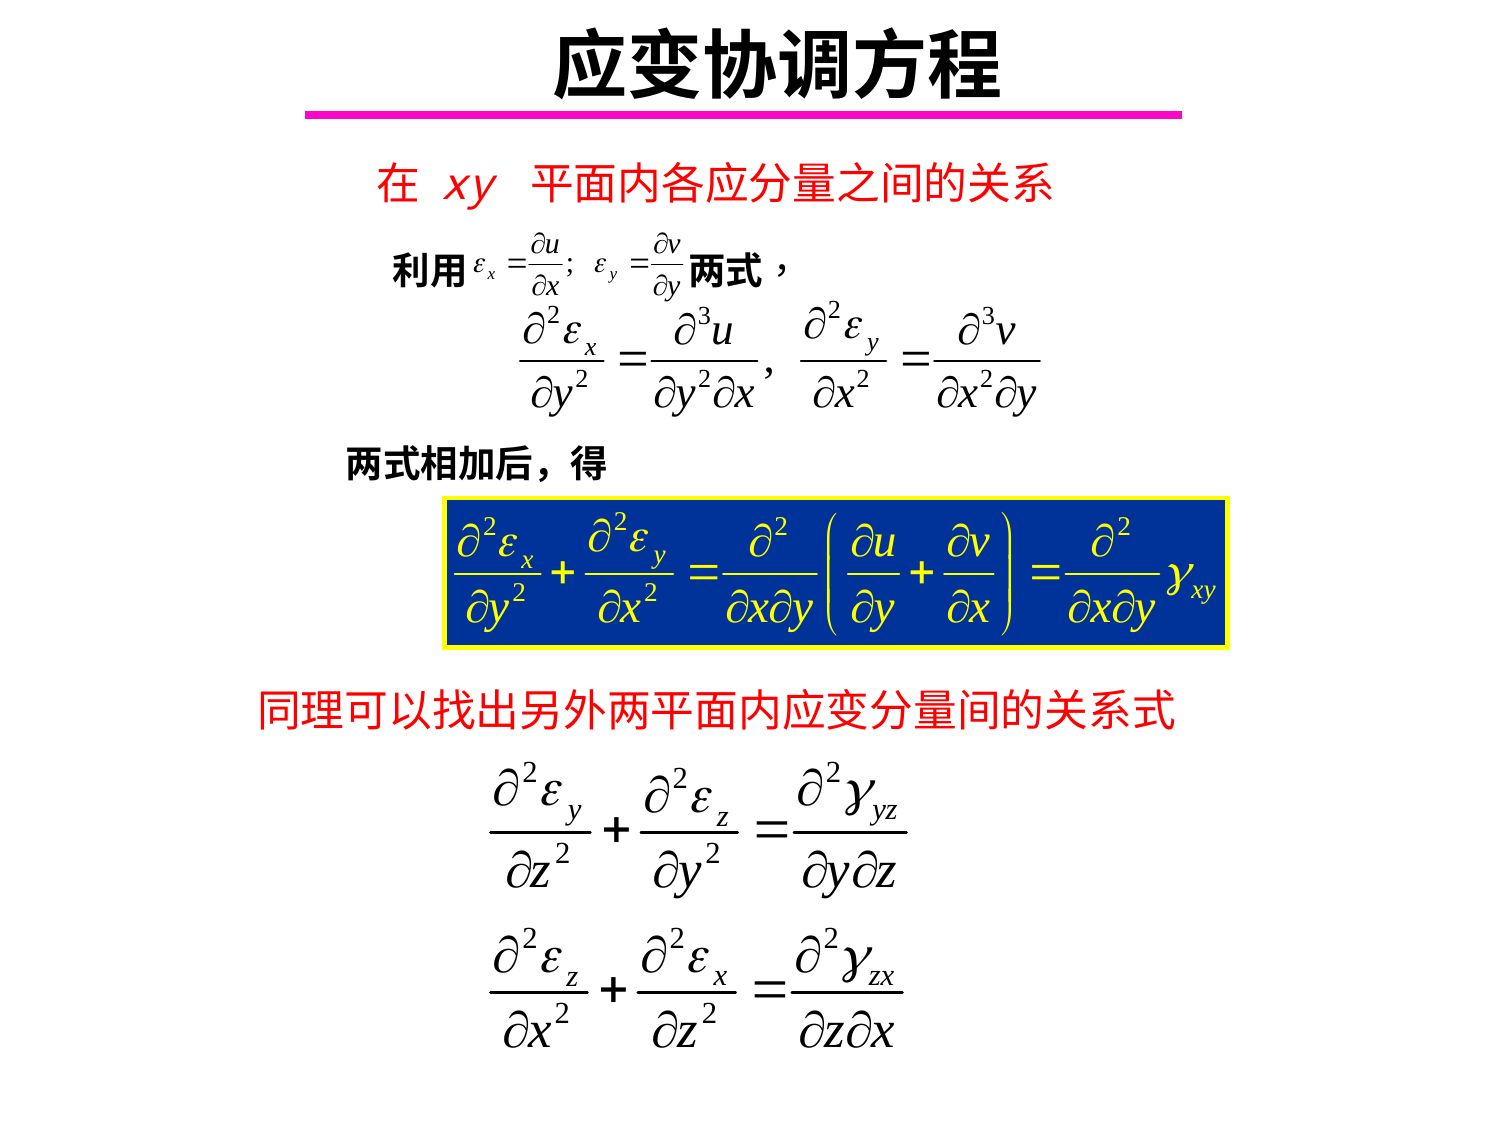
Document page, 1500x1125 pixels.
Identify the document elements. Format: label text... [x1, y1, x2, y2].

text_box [512, 290, 1050, 426]
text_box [481, 749, 918, 1058]
text_box 同理可以找出另外两平面内应变分量间的关系式 [242, 675, 1201, 743]
text_box 两式相加后，得 [331, 432, 1231, 493]
text_box 在 xy 平面内各应分量之间的关系 [362, 121, 1149, 216]
text_box 应变协调方程 [512, 3, 1042, 114]
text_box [446, 500, 1225, 645]
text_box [392, 216, 1042, 315]
